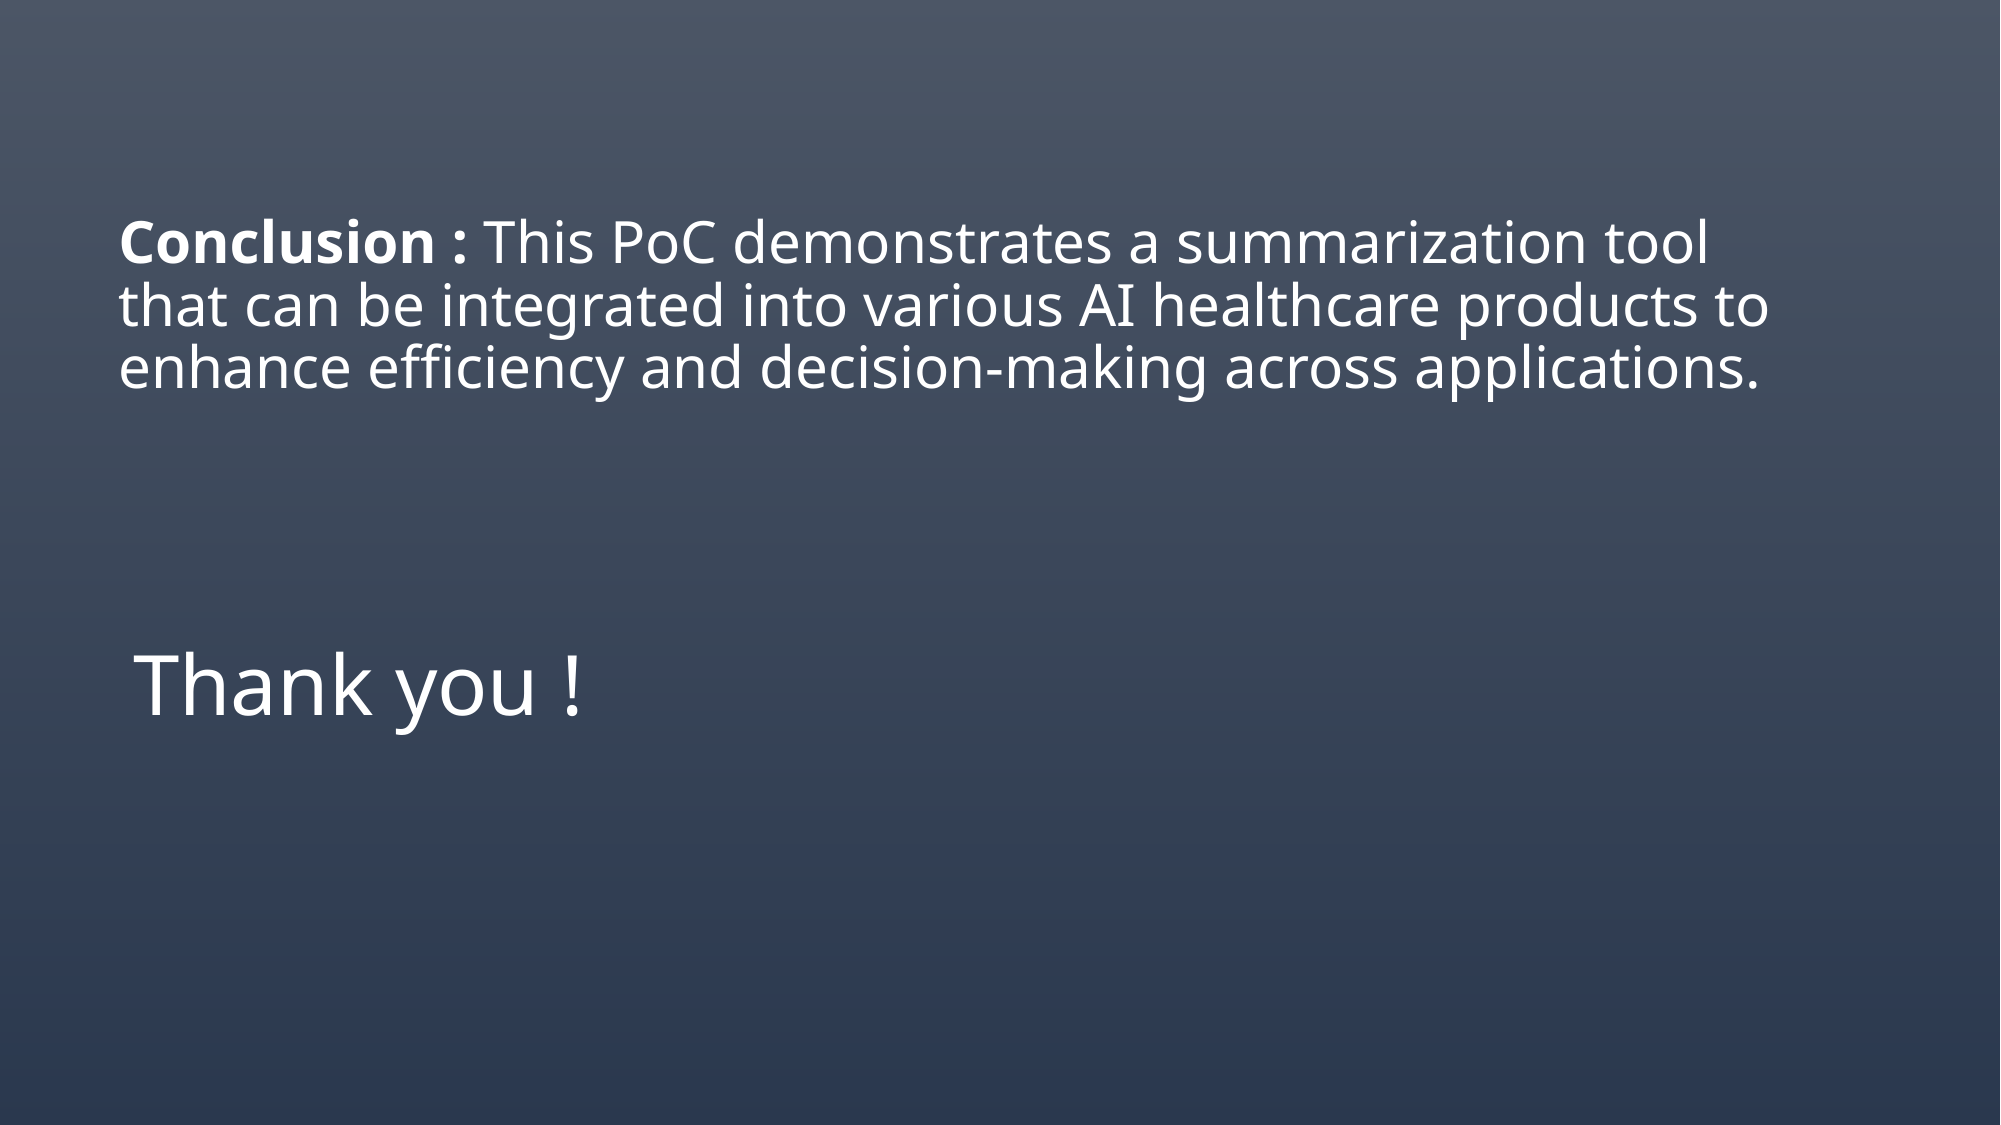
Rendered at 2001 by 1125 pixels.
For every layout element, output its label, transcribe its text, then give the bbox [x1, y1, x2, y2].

list Thank you ! [118, 636, 966, 910]
title Conclusion : This PoC demonstrates a summarization tool that can be integrated into various AI healthcare products to enhance efficiency and decision-making across applications. [103, 198, 1829, 416]
